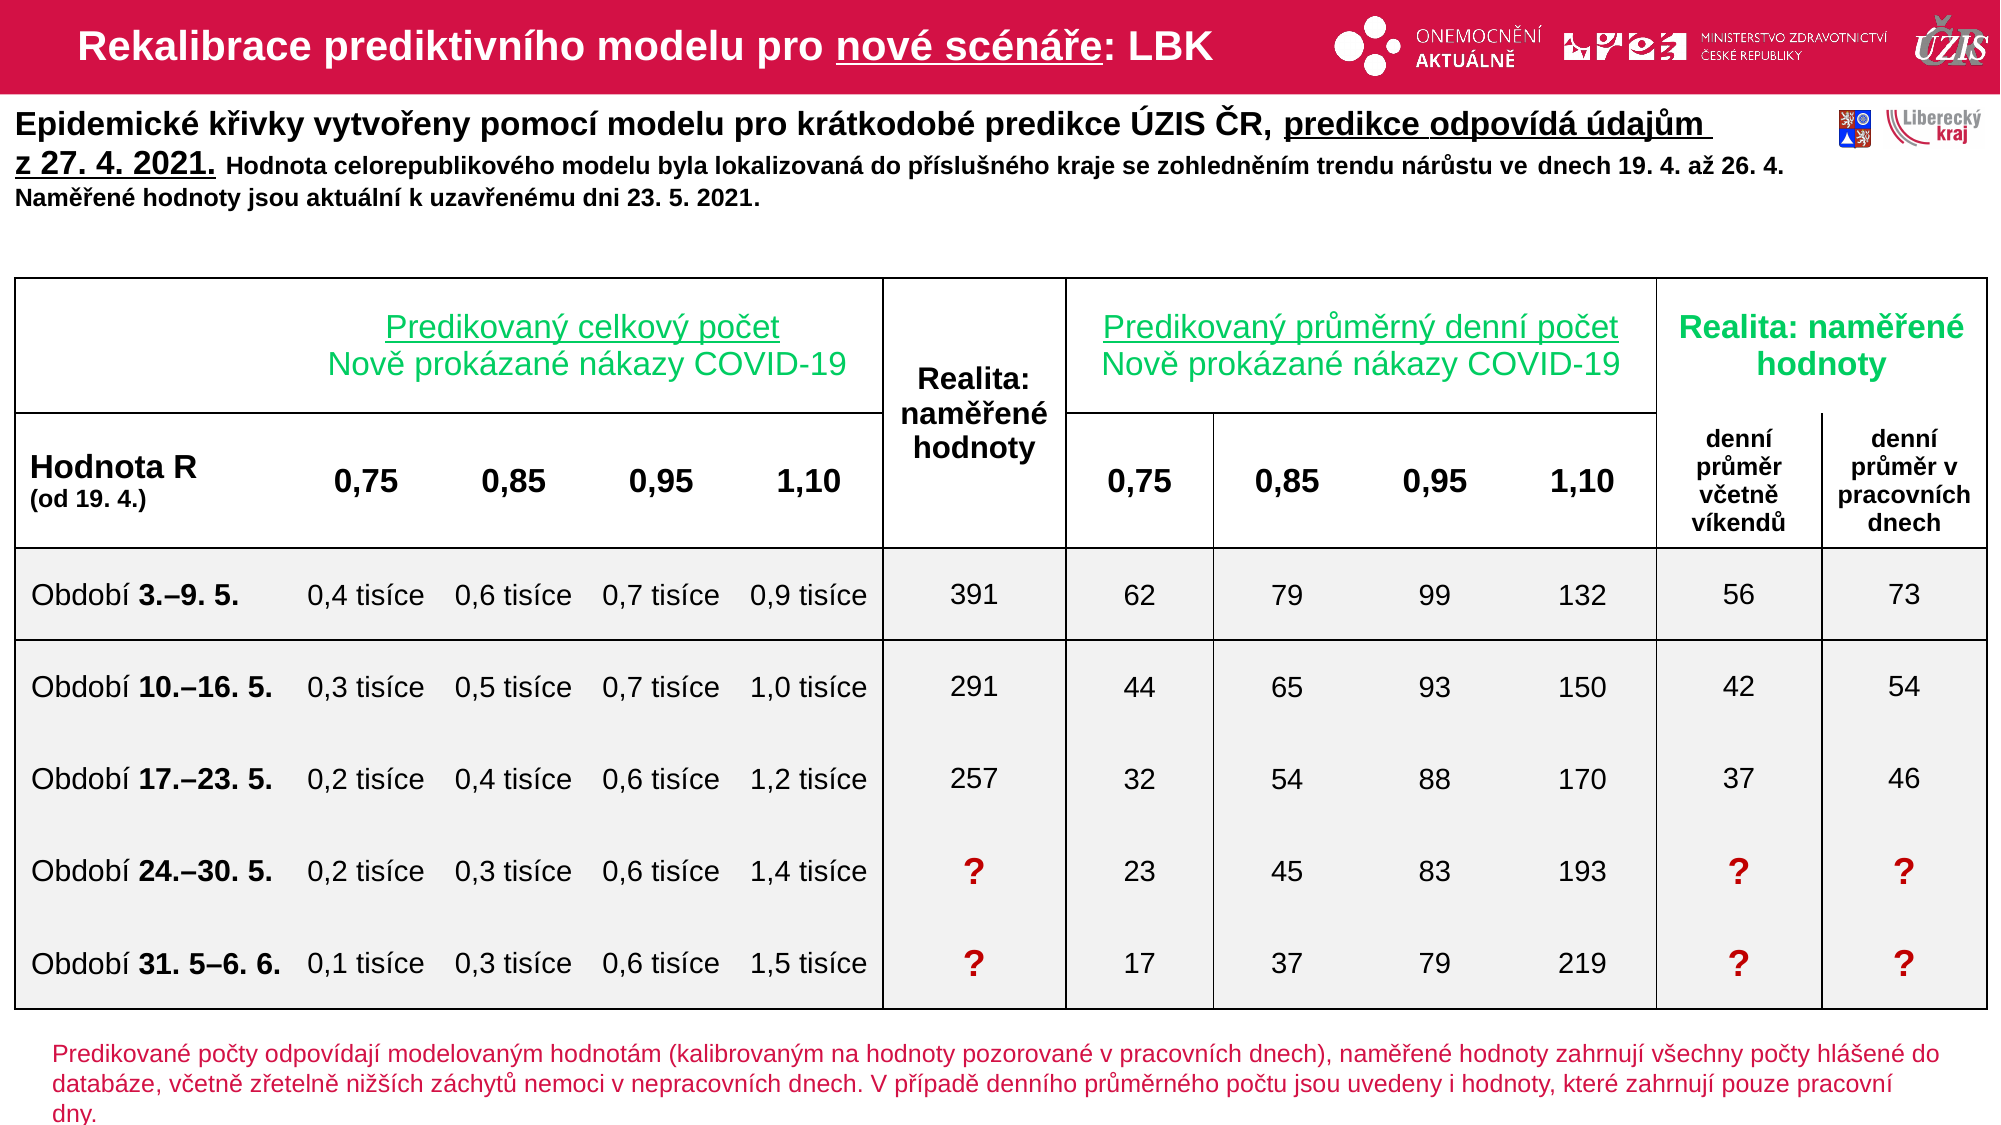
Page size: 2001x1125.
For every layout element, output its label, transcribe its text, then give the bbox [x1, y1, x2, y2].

table_cell 0,3 tisíce [440, 917, 588, 1008]
table_cell 0,7 tisíce [588, 549, 735, 639]
text_box Epidemické křivky vytvořeny pomocí modelu pro krátkodobé predikce ÚZIS ČR, predikce odpovídá údajům z 27. 4. 2021. Hodnota celorepublikového modelu byla lokalizovaná do příslušného kraje se zohledněním trendu nárůstu ve dnech 19. 4. až 26. 4. Naměřené hodnoty jsou aktuální k uzavřenému dni 23. 5. 2021. [0, 94, 2000, 219]
table_cell 37 [1214, 917, 1361, 1008]
table_cell 0,6 tisíce [440, 549, 588, 639]
table_cell 1,2 tisíce [735, 733, 882, 825]
table_cell 257 [884, 733, 1065, 825]
table_cell Hodnota R (od 19. 4.) [16, 414, 292, 547]
table_cell 0,85 [1214, 414, 1361, 547]
table_cell 1,5 tisíce [735, 917, 882, 1008]
table_cell Období 10.–16. 5. [16, 641, 292, 733]
table_cell denní průměr v pracovních dnech [1823, 413, 1986, 547]
table_cell 0,75 [1067, 414, 1213, 547]
table_cell 42 [1657, 641, 1821, 733]
table_cell Období 3.–9. 5. [16, 549, 292, 639]
table_cell 65 [1214, 641, 1361, 733]
table_cell 219 [1509, 917, 1656, 1008]
table_cell 391 [884, 549, 1065, 639]
table_cell Období 24.–30. 5. [16, 825, 292, 917]
table_cell 0,6 tisíce [588, 917, 735, 1008]
table_cell 0,2 tisíce [292, 825, 440, 917]
table_cell 88 [1361, 733, 1509, 825]
table_cell 0,7 tisíce [588, 641, 735, 733]
table_cell 1,10 [1509, 414, 1656, 547]
table_cell 32 [1067, 733, 1213, 825]
table_cell 83 [1361, 825, 1509, 917]
table_cell ? [1823, 825, 1986, 917]
table_cell 170 [1509, 733, 1656, 825]
table_cell 0,9 tisíce [735, 549, 882, 639]
picture [1915, 15, 1989, 66]
table_cell 0,6 tisíce [588, 733, 735, 825]
table_cell 193 [1509, 825, 1656, 917]
table_cell 93 [1361, 641, 1509, 733]
title Rekalibrace prediktivního modelu pro nové scénáře: LBK [62, 0, 1303, 94]
table_cell 54 [1214, 733, 1361, 825]
table_cell 54 [1823, 641, 1986, 733]
table_cell 1,0 tisíce [735, 641, 882, 733]
picture [1334, 16, 1542, 76]
table_cell Období 17.–23. 5. [16, 733, 292, 825]
table_header Predikovaný celkový počet Nově prokázané nákazy COVID-19 [292, 279, 882, 412]
table_cell 0,5 tisíce [440, 641, 588, 733]
table_cell 62 [1067, 549, 1213, 639]
table_cell 23 [1067, 825, 1213, 917]
table_cell ? [1823, 917, 1986, 1008]
table_cell 0,95 [588, 414, 735, 547]
table_cell 0,4 tisíce [292, 549, 440, 639]
table_cell 1,4 tisíce [735, 825, 882, 917]
table_cell 79 [1361, 917, 1509, 1008]
table_cell 0,2 tisíce [292, 733, 440, 825]
table_cell 132 [1509, 549, 1656, 639]
table_cell 73 [1823, 549, 1986, 639]
table_header Realita: naměřené hodnoty [884, 279, 1065, 547]
table_cell denní průměr včetně víkendů [1657, 413, 1821, 547]
table_cell 17 [1067, 917, 1213, 1008]
table_cell 56 [1657, 549, 1821, 639]
table_cell 291 [884, 641, 1065, 733]
table_cell 150 [1509, 641, 1656, 733]
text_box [1839, 107, 1985, 149]
table_cell 0,95 [1361, 414, 1509, 547]
table_cell 44 [1067, 641, 1213, 733]
table_cell 1,10 [735, 414, 882, 547]
table_cell 0,4 tisíce [440, 733, 588, 825]
table_cell 45 [1214, 825, 1361, 917]
table_cell 0,85 [440, 414, 588, 547]
table_cell Období 31. 5–6. 6. [16, 917, 292, 1008]
table_cell 0,3 tisíce [440, 825, 588, 917]
table_header Predikovaný průměrný denní počet Nově prokázané nákazy COVID-19 [1067, 279, 1656, 412]
table_cell ? [1657, 917, 1821, 1008]
table_cell 99 [1361, 549, 1509, 639]
table_cell 0,3 tisíce [292, 641, 440, 733]
table_header Realita: naměřené hodnoty [1657, 279, 1986, 413]
table_cell 0,75 [292, 414, 440, 547]
table_cell ? [884, 917, 1065, 1008]
table_header [16, 279, 292, 412]
table_cell 46 [1823, 733, 1986, 825]
table_cell ? [1657, 825, 1821, 917]
text_box Predikované počty odpovídají modelovaným hodnotám (kalibrovaným na hodnoty pozorované v pracovních dnech), naměřené hodnoty zahrnují všechny počty hlášené do databáze, včetně zřetelně nižších záchytů nemoci v nepracovních dnech. V případě denního průměrného počtu jsou uvedeny i hodnoty, které zahrnují pouze pracovní dny. [37, 1030, 1963, 1125]
picture [1563, 31, 1888, 60]
table_cell 0,1 tisíce [292, 917, 440, 1008]
table_cell 0,6 tisíce [588, 825, 735, 917]
table_cell ? [884, 825, 1065, 917]
table_cell 37 [1657, 733, 1821, 825]
table_cell 79 [1214, 549, 1361, 639]
